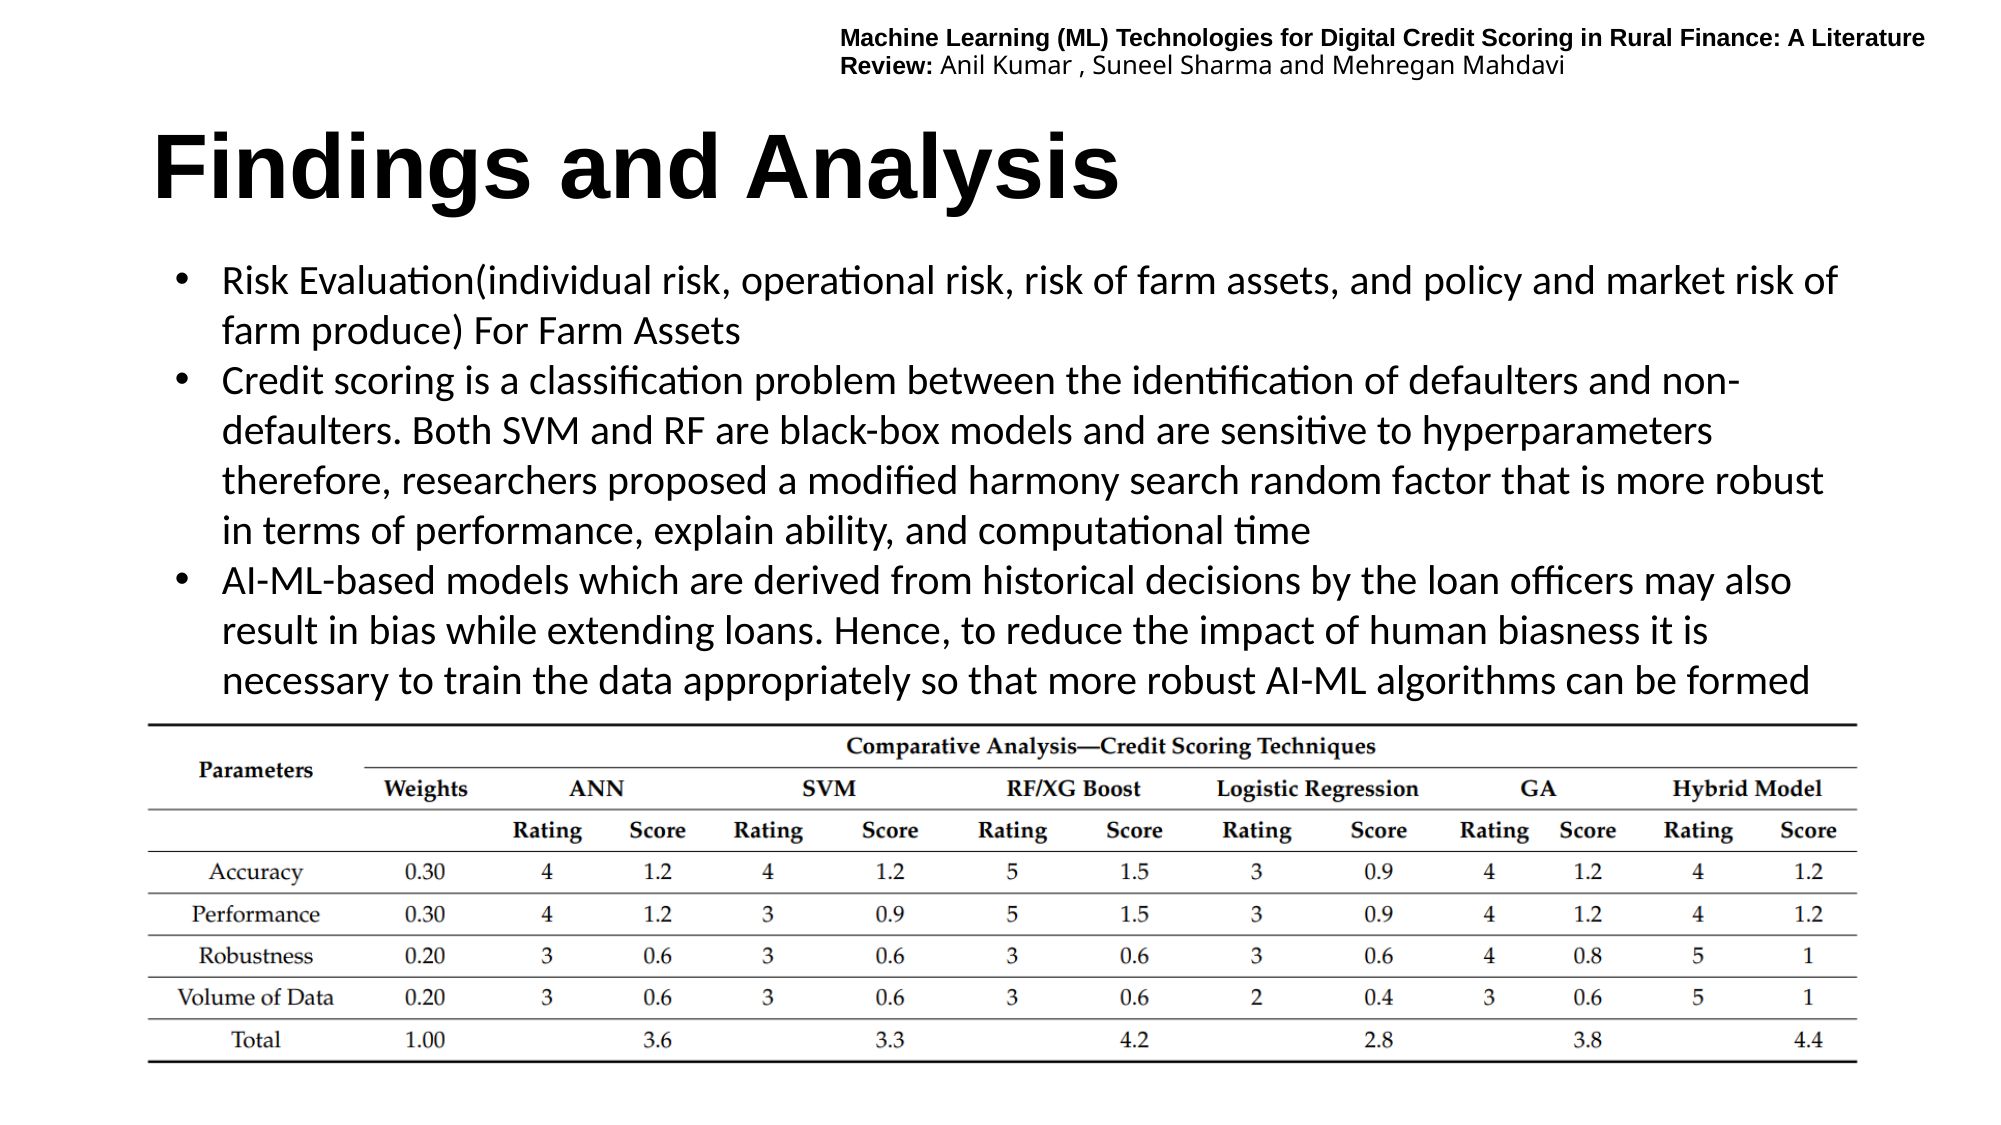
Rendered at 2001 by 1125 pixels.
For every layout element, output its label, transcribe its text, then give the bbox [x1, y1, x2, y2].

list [137, 716, 1863, 1066]
text_box Machine Learning (ML) Technologies for Digital Credit Scoring in Rural Finance: A Literature Review: Anil Kumar , Suneel Sharma and Mehregan Mahdavi [824, 17, 2000, 118]
text_box Risk Evaluation(individual risk, operational risk, risk of farm assets, and policy and market risk of farm produce) For Farm Assets Credit scoring is a classification problem between the identification of defaulters and non-defaulters. Both SVM and RF are black-box models and are sensitive to hyperparameters therefore, researchers proposed a modified harmony search random factor that is more robust in terms of performance, explain ability, and computational time AI-ML-based models which are derived from historical decisions by the loan officers may also result in bias while extending loans. Hence, to reduce the impact of human biasness it is necessary to train the data appropriately so that more robust AI-ML algorithms can be formed [160, 245, 1863, 716]
title Findings and Analysis [137, 59, 1863, 278]
